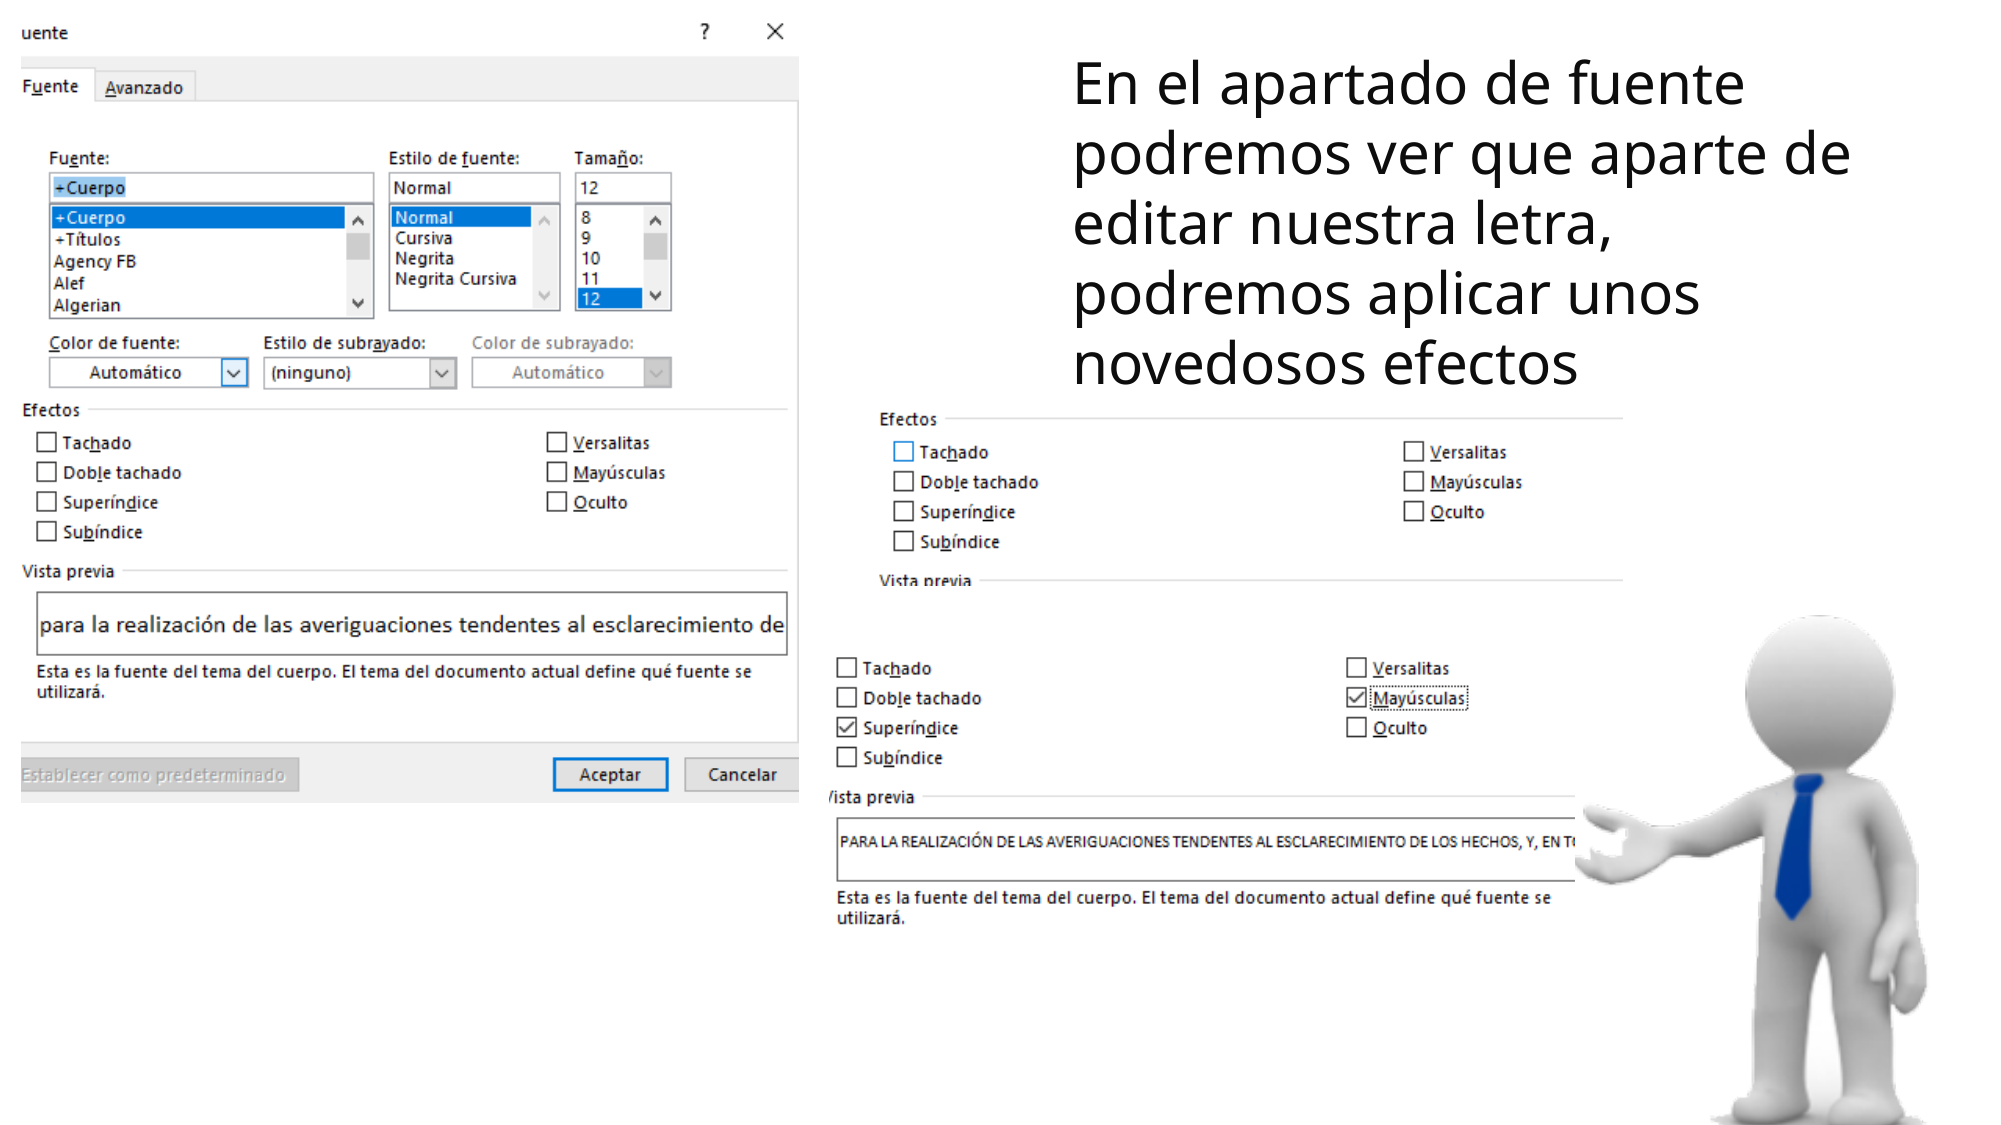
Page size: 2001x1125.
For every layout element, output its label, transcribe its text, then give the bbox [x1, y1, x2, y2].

text_box En el apartado de fuente podremos ver que aparte de editar nuestra letra, podremos aplicar unos novedosos efectos [1057, 38, 1887, 404]
picture [21, 19, 799, 803]
picture [829, 410, 2000, 1125]
